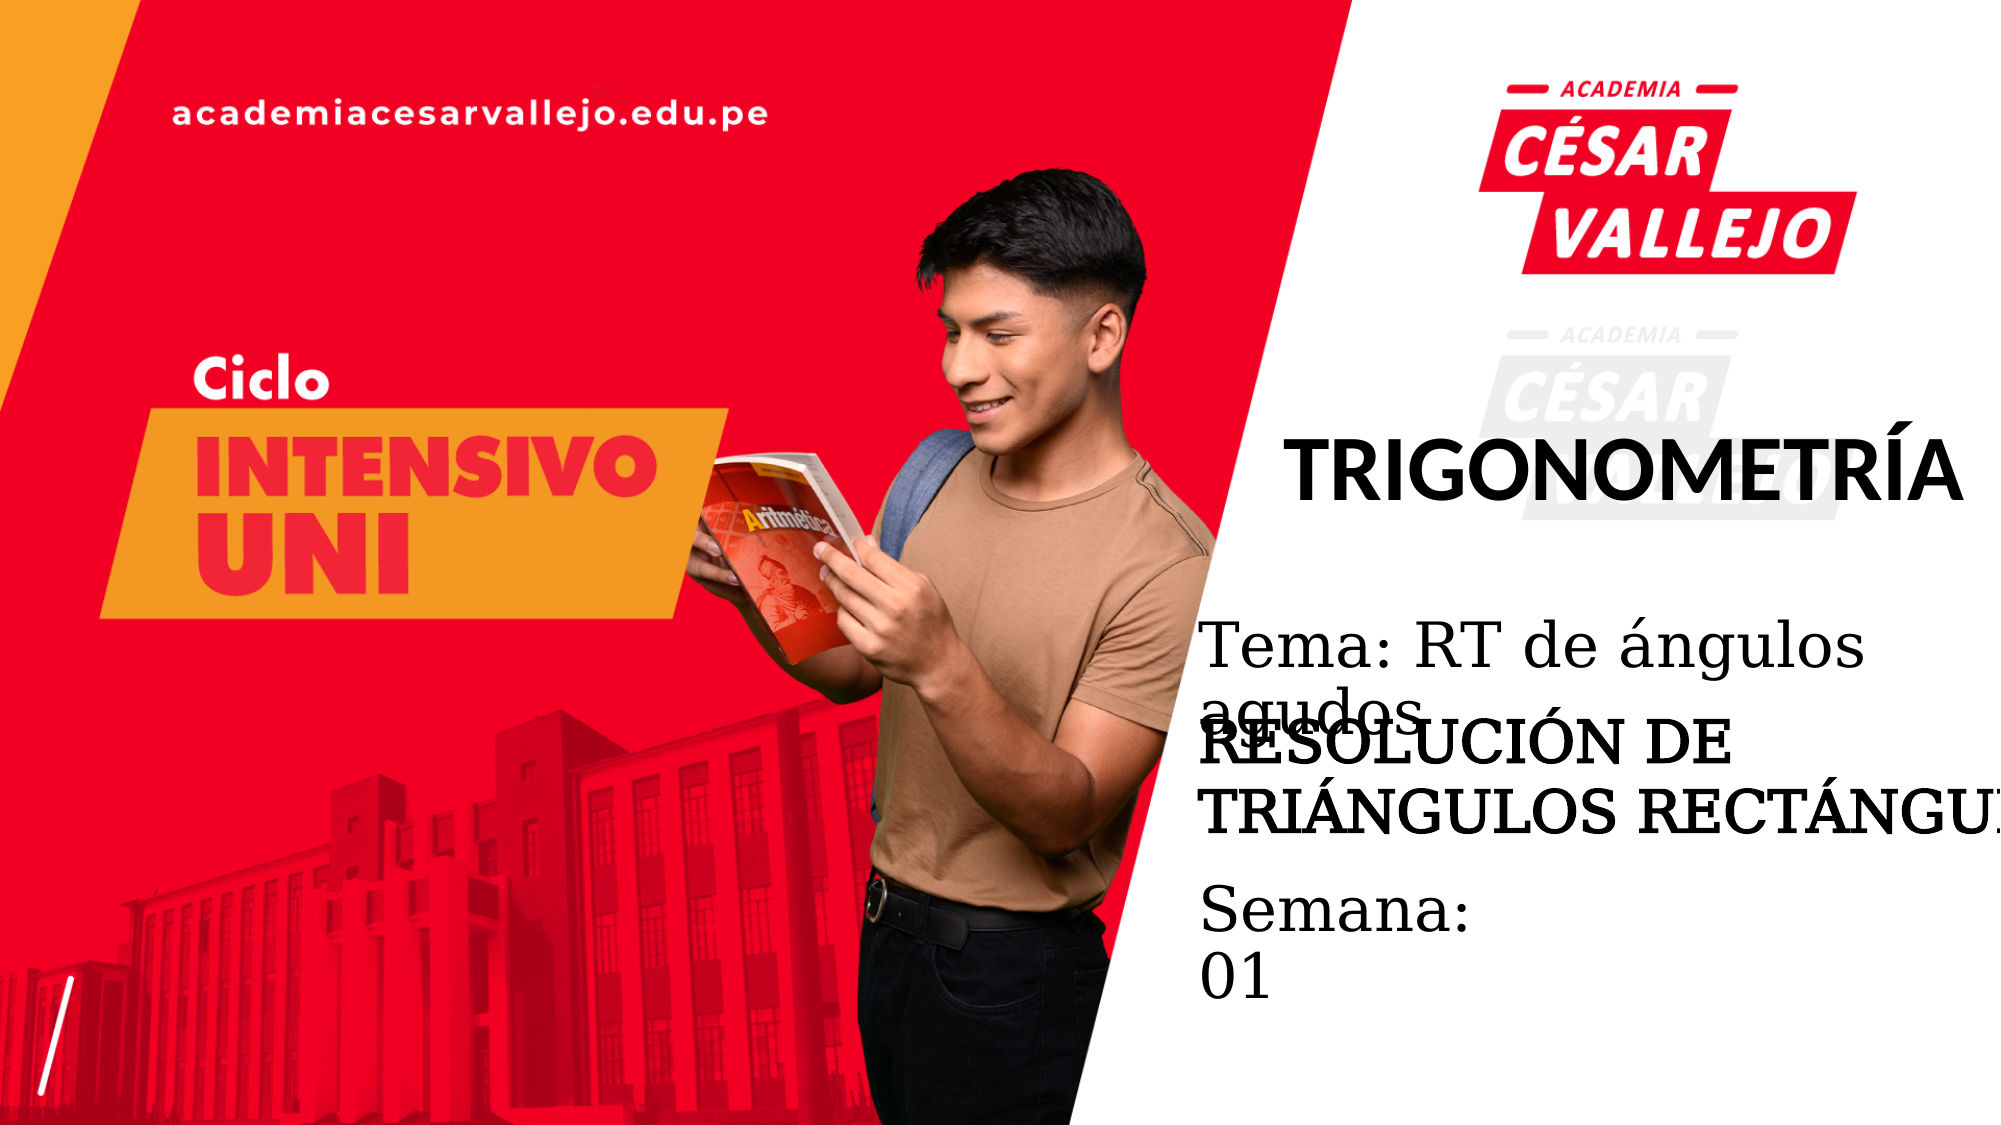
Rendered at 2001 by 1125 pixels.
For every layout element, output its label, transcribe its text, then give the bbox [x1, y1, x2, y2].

picture [0, 0, 2000, 1125]
text_box RESOLUCIÓN DE TRIÁNGULOS RECTÁNGULOS [1183, 696, 2000, 852]
text_box TRIGONOMETRÍA [1268, 412, 2000, 524]
text_box Semana: 01 [1183, 870, 1576, 981]
text_box Tema: RT de ángulos agudos [1183, 606, 2000, 696]
